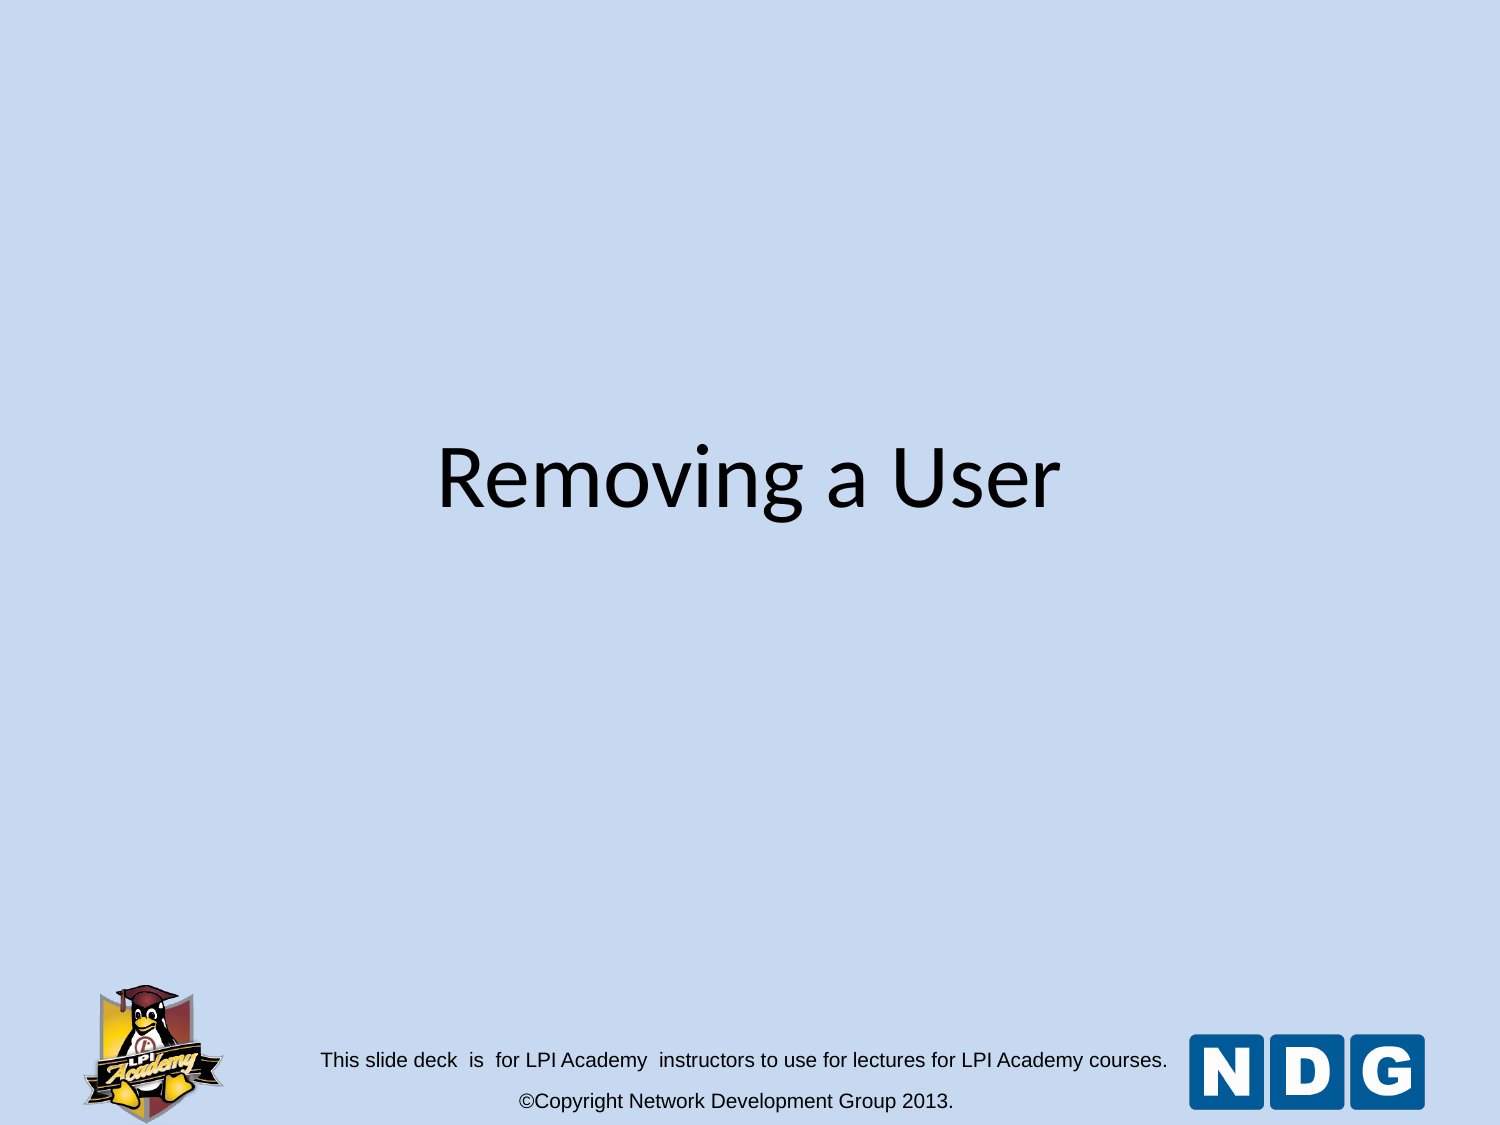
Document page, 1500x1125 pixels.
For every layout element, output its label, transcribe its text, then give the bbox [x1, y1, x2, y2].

picture [1189, 1034, 1425, 1110]
picture [75, 975, 229, 1125]
title Removing a User [112, 349, 1388, 592]
